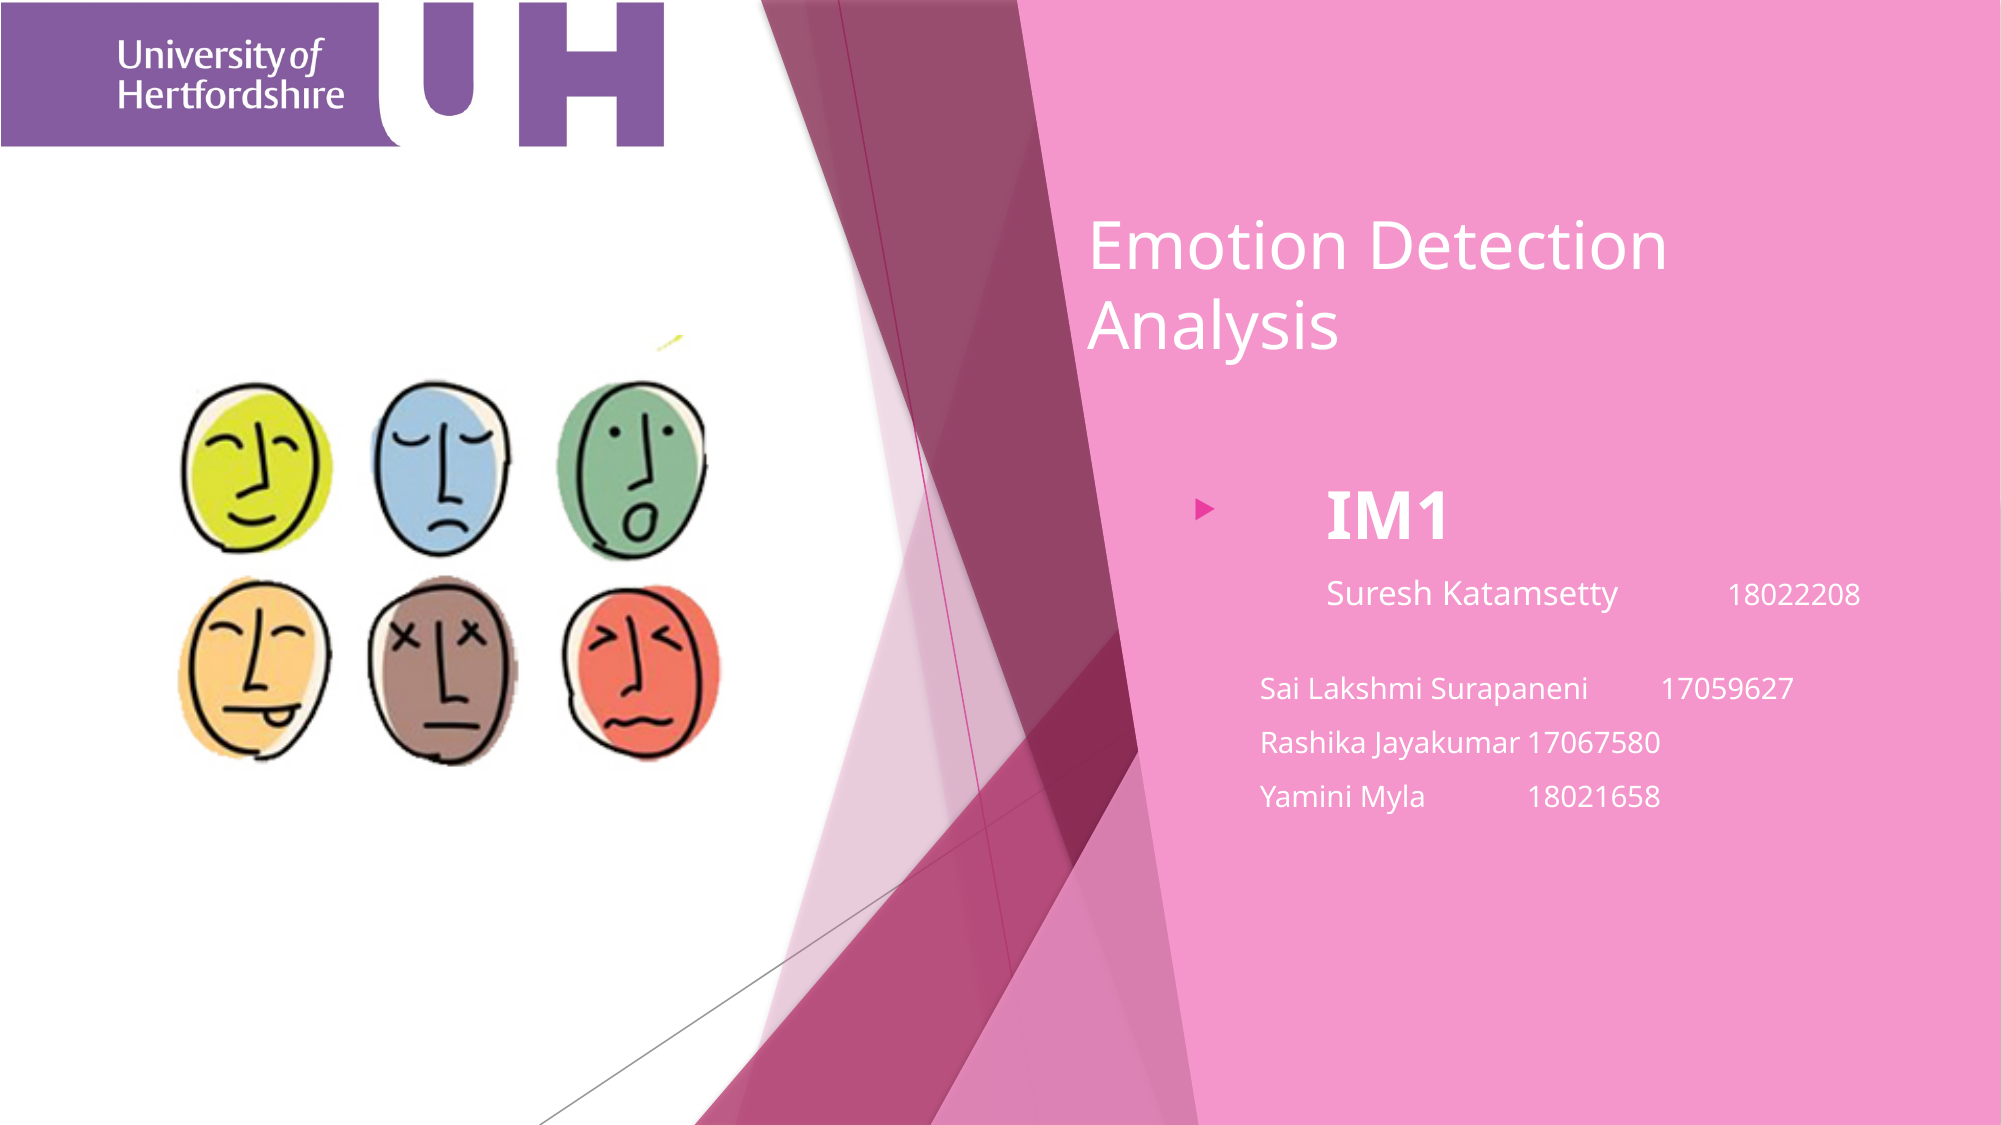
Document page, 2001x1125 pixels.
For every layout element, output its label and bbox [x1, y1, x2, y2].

picture [123, 335, 758, 811]
text_box [539, 603, 1322, 1125]
text_box [0, 0, 836, 1125]
text_box [1041, 0, 2000, 1125]
text_box [837, 0, 1039, 602]
picture [0, 0, 666, 149]
